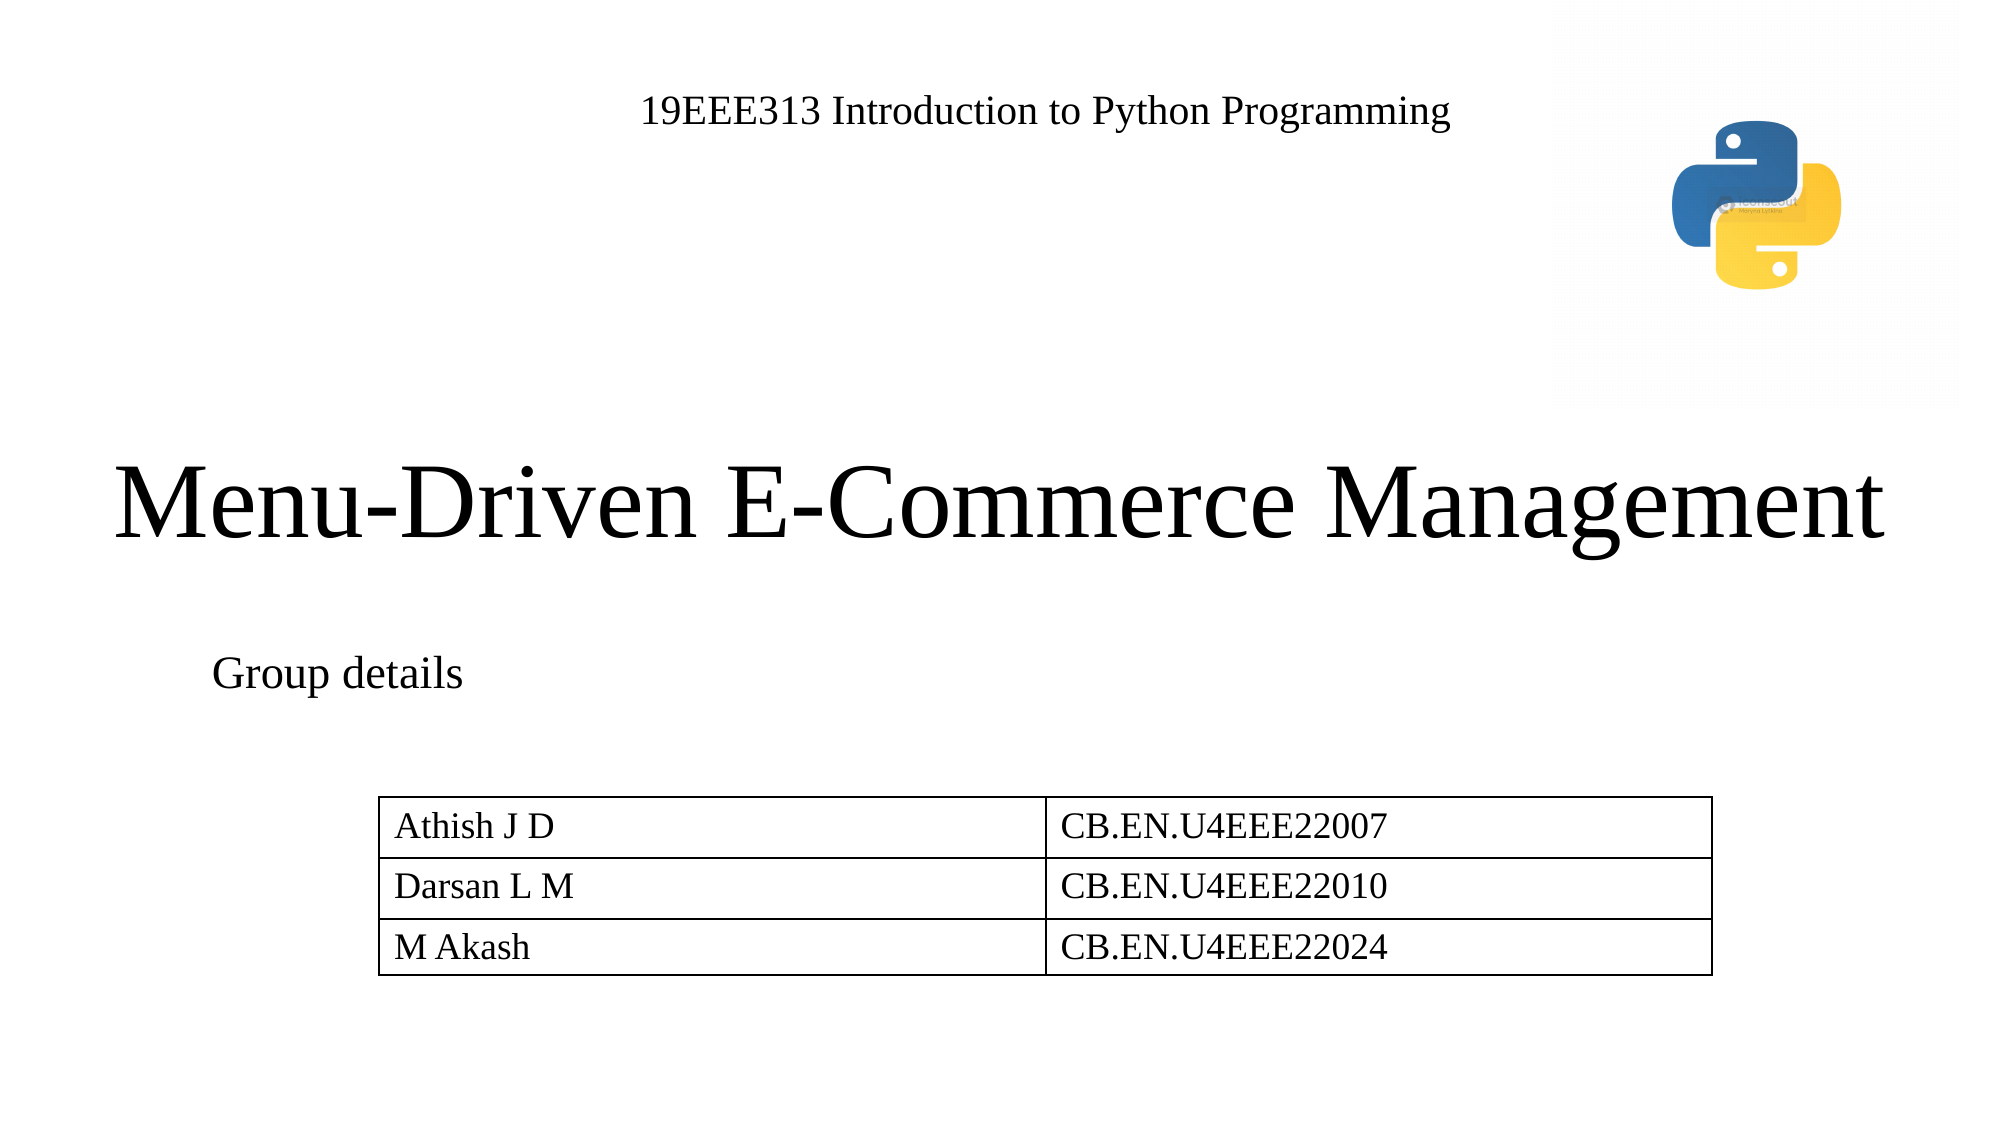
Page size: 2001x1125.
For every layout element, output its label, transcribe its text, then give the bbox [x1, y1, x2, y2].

table_cell CB.EN.U4EEE22010 [1047, 859, 1711, 918]
subtitle Group details [38, 640, 638, 707]
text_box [1551, 0, 1963, 411]
table_header CB.EN.U4EEE22007 [1047, 798, 1711, 857]
table_cell Darsan L M [380, 859, 1045, 918]
title Menu-Driven E-Commerce Management [0, 349, 2000, 569]
table_cell M Akash [380, 920, 1045, 974]
table_cell CB.EN.U4EEE22024 [1047, 920, 1711, 974]
table_header Athish J D [380, 798, 1045, 857]
text_box 19EEE313 Introduction to Python Programming [587, 80, 1504, 147]
